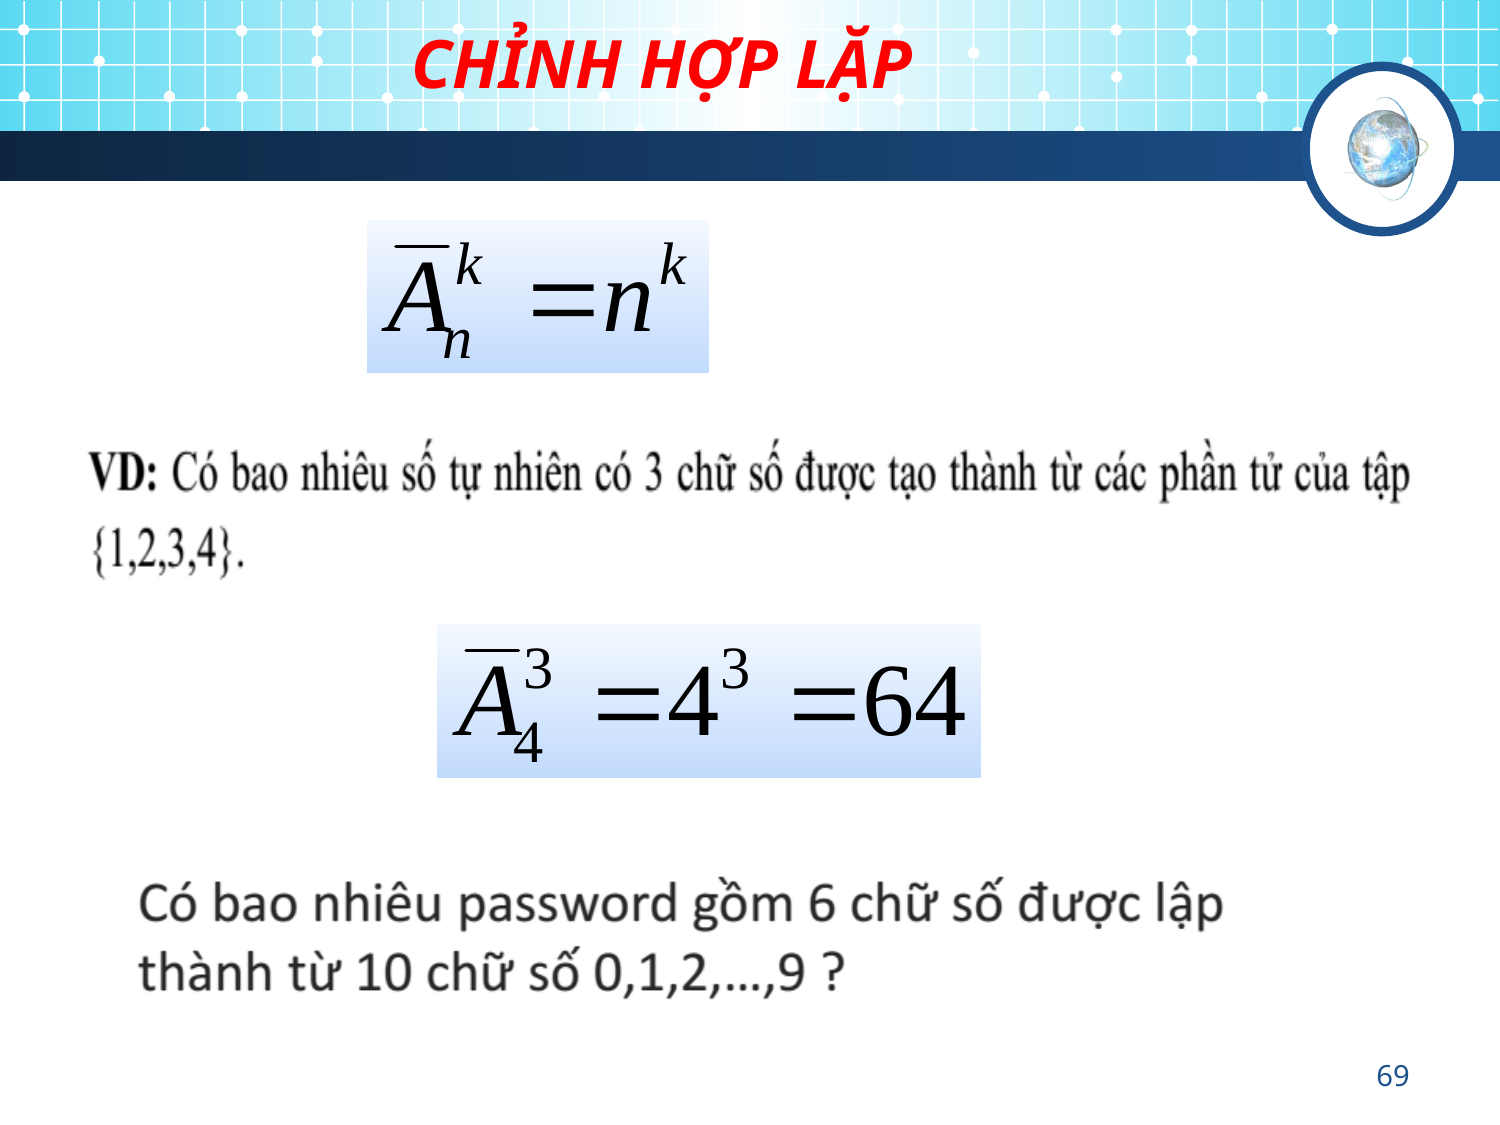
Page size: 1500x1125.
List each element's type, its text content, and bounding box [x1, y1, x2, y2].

text_box CHỈNH HỢP LẶP [56, 13, 1269, 129]
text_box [437, 624, 981, 778]
picture [67, 428, 1433, 596]
picture [124, 874, 1250, 1019]
picture [1321, 188, 1443, 226]
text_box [367, 220, 709, 373]
text_box [0, 0, 1500, 188]
slide_number 69 [1074, 1050, 1425, 1103]
